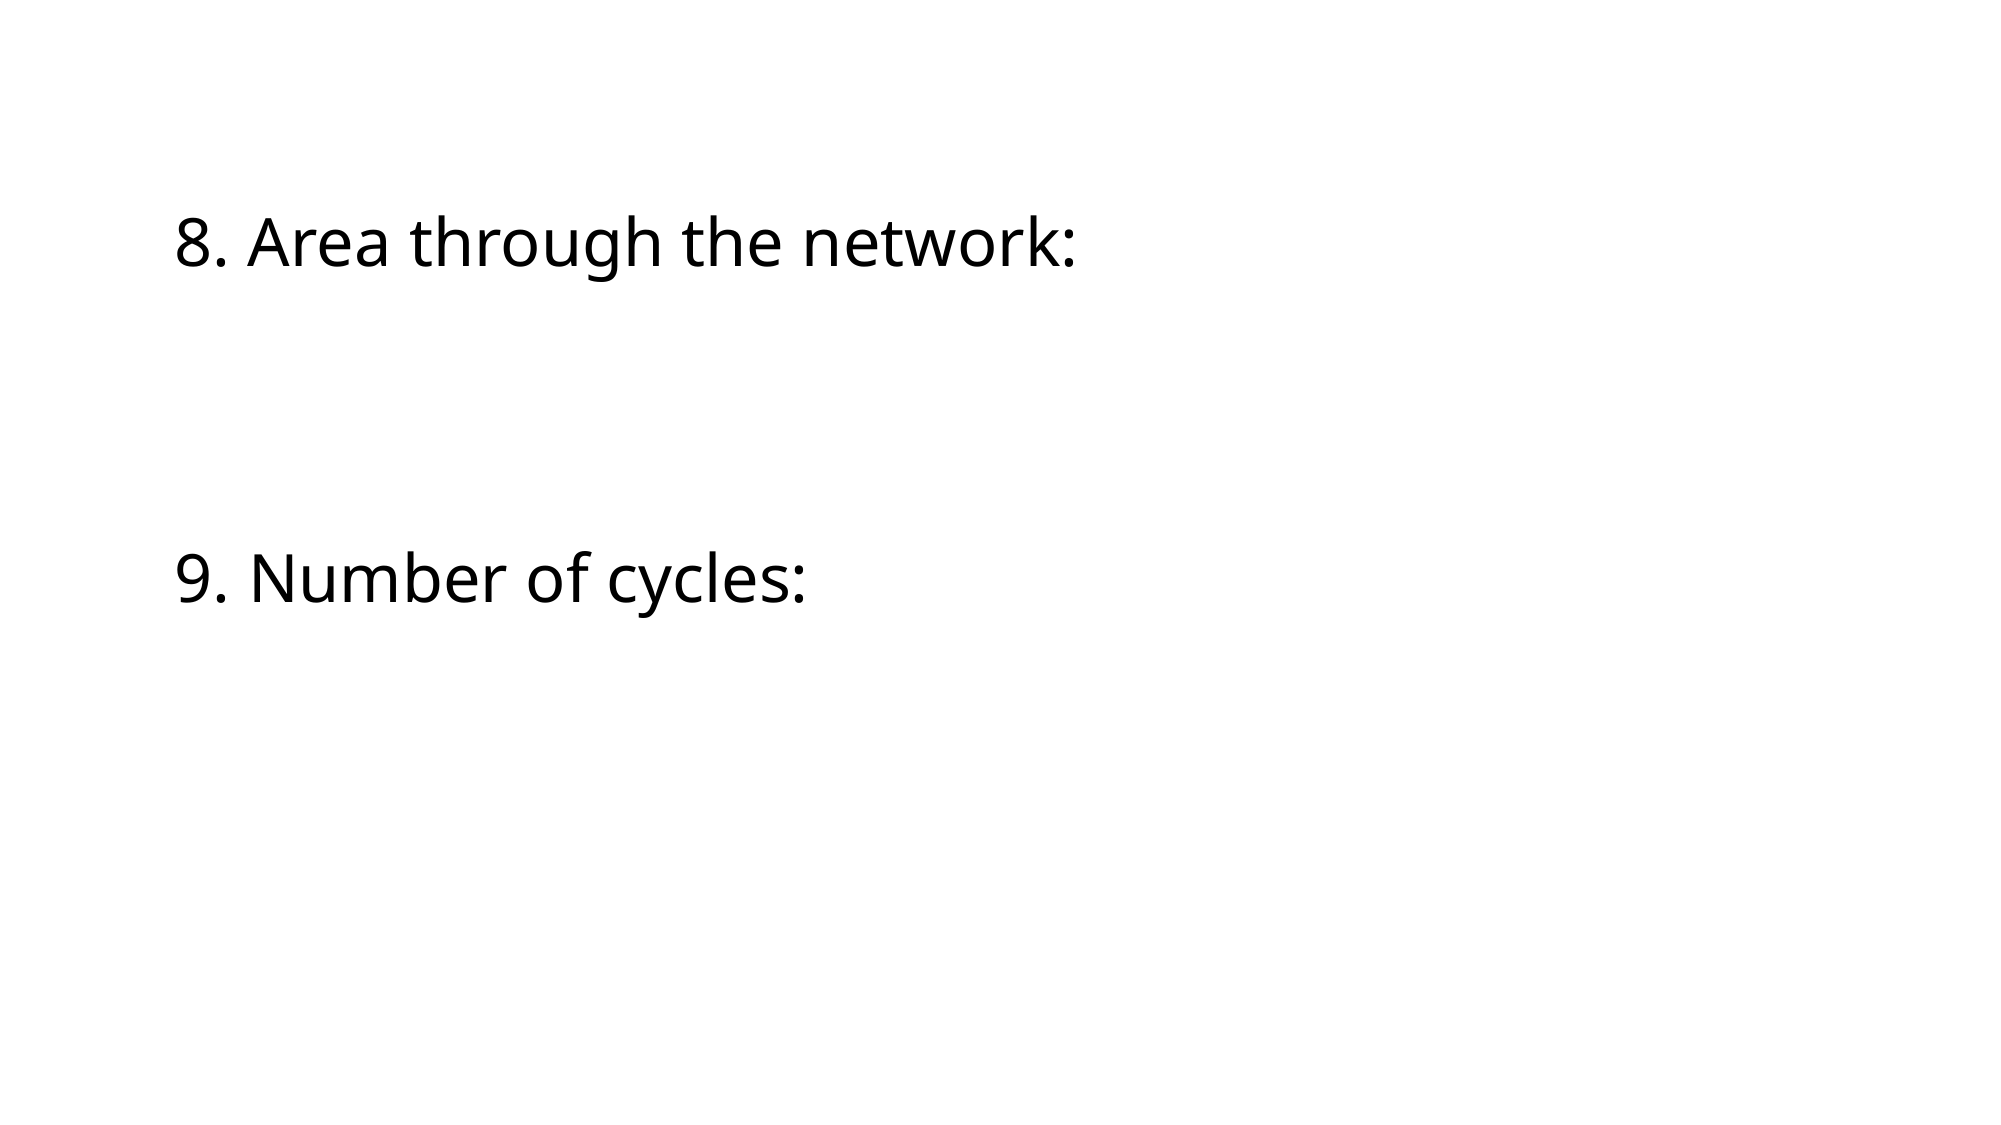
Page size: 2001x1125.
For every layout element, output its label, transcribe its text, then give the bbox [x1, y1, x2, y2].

text_box 9. Number of cycles: [159, 472, 1885, 690]
title 8. Area through the network: [159, 135, 1885, 354]
